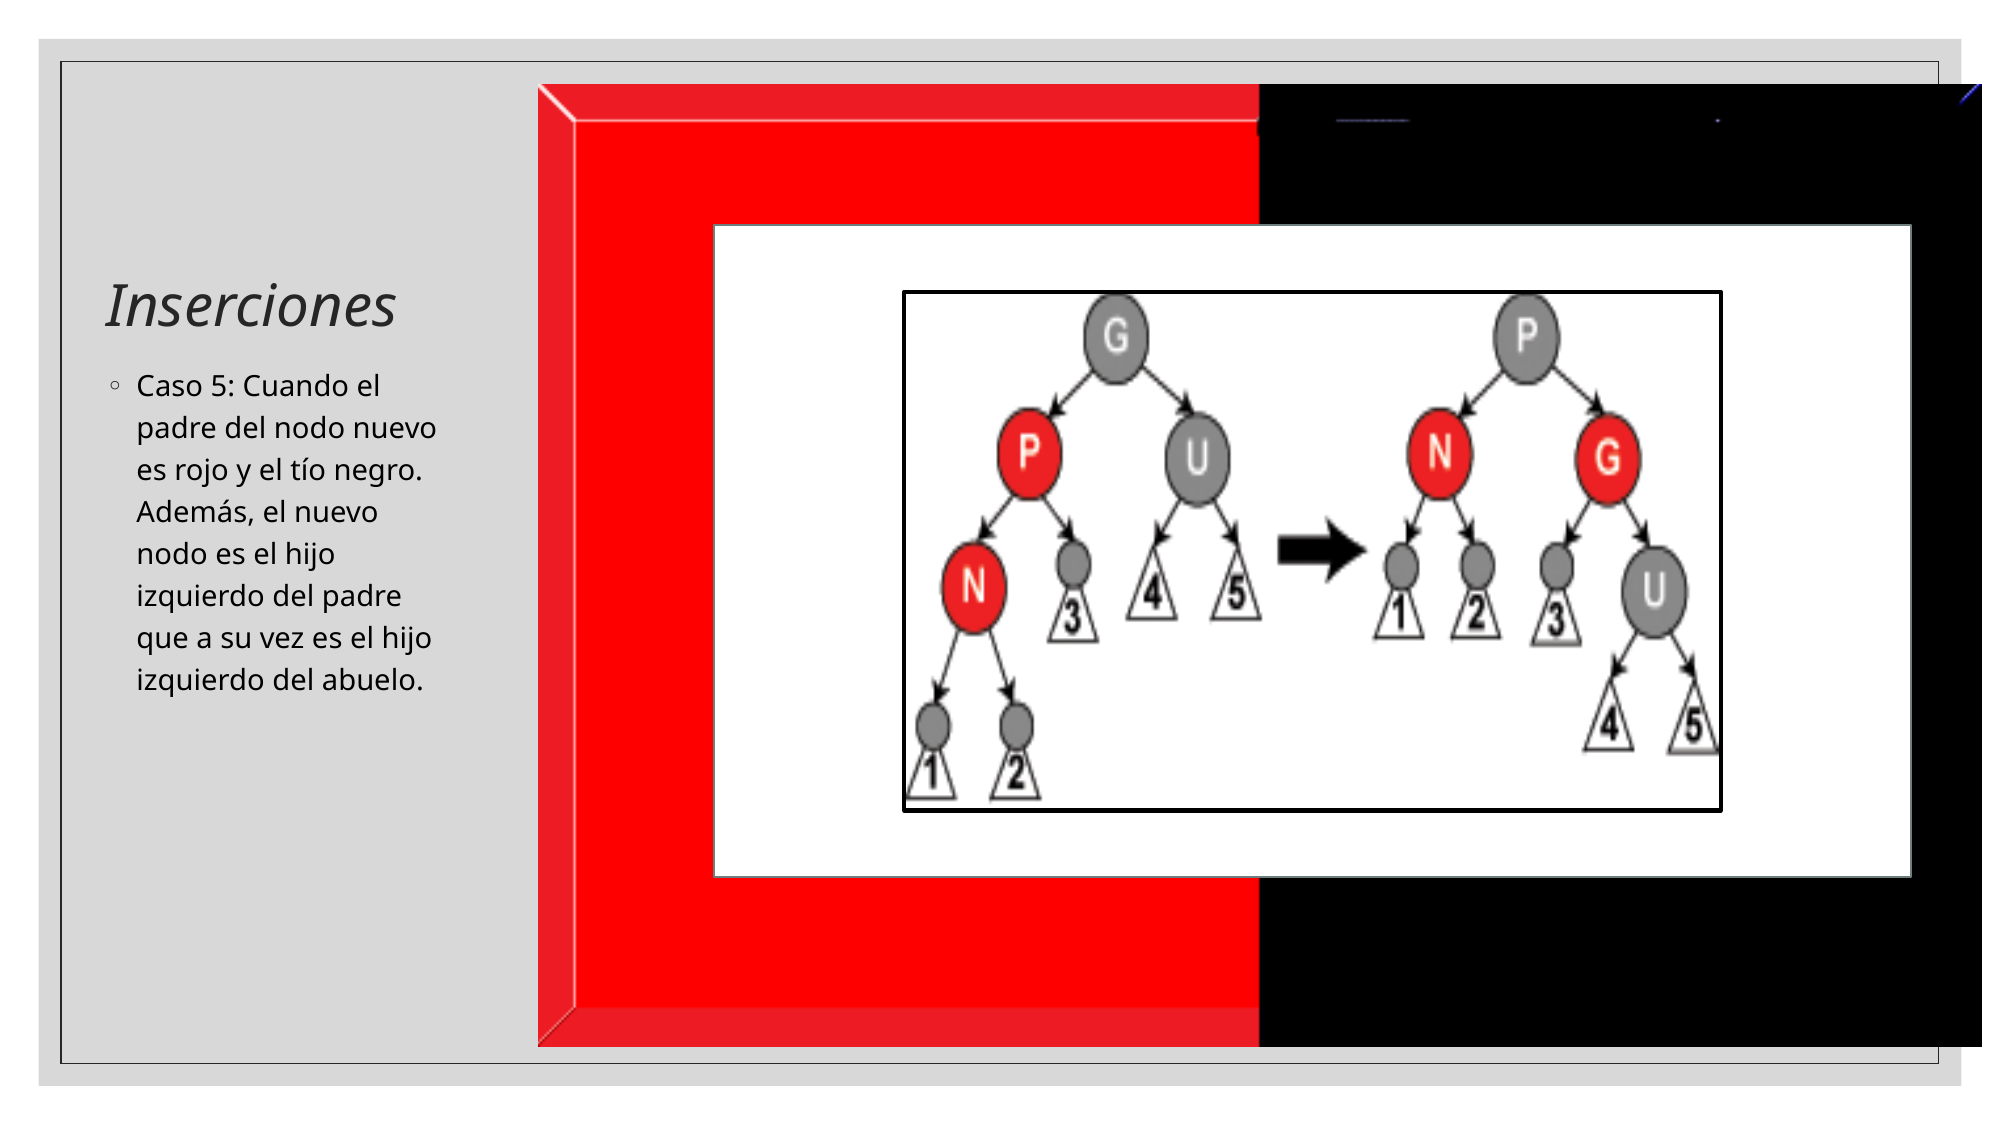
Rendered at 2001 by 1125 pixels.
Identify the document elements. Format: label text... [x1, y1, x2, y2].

title Inserciones [91, 100, 471, 347]
list Caso 5: Cuando el padre del nodo nuevo es rojo y el tío negro. Además, el nuevo nodo es el hijo izquierdo del padre que a su vez es el hijo izquierdo del abuelo. [91, 352, 471, 985]
picture [538, 84, 1982, 1047]
